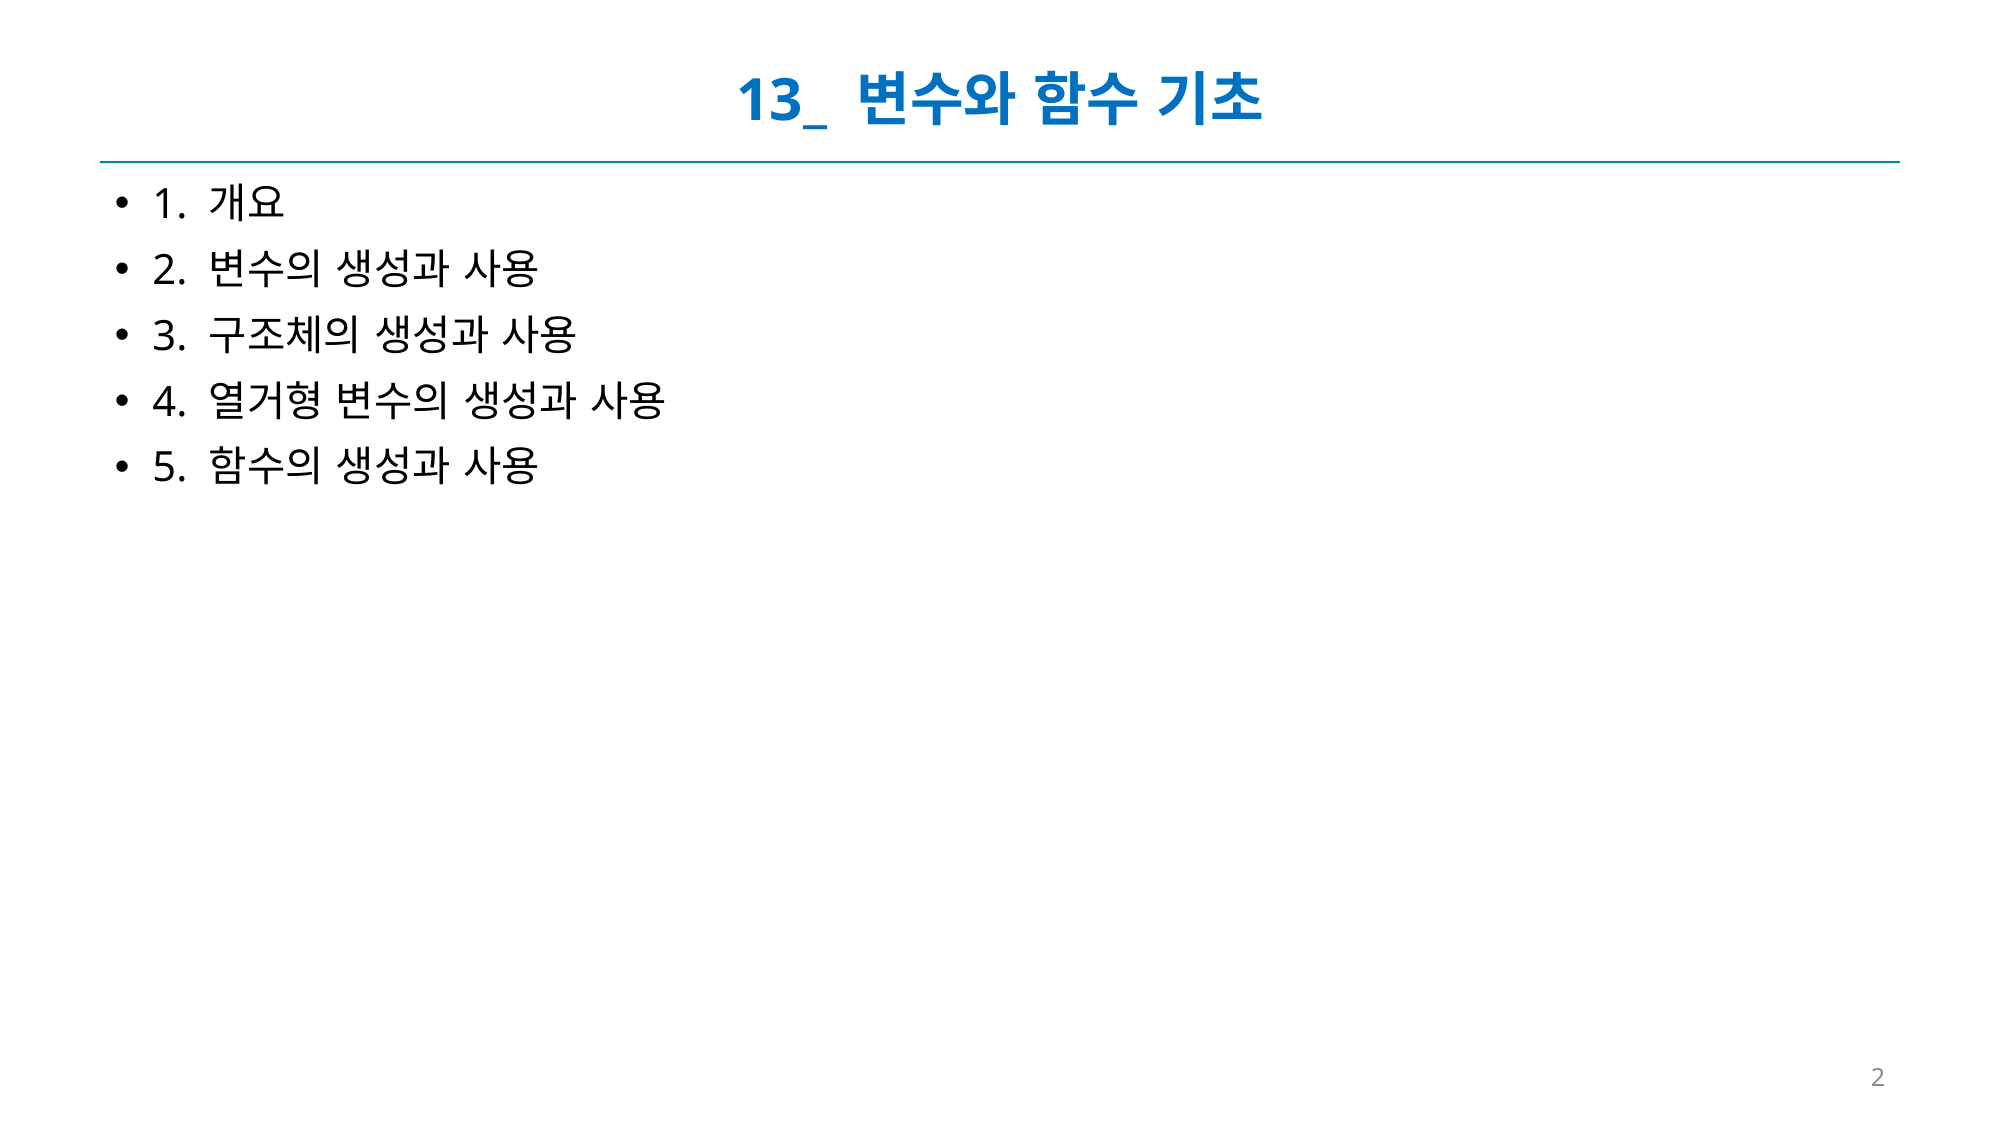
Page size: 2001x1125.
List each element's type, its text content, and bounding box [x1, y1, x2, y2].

slide_number 2 [1412, 1054, 1900, 1103]
list 1. 개요 2. 변수의 생성과 사용 3. 구조체의 생성과 사용 4. 열거형 변수의 생성과 사용 5. 함수의 생성과 사용 [99, 174, 1900, 1042]
title 13_ 변수와 함수 기초 [99, 55, 1900, 148]
